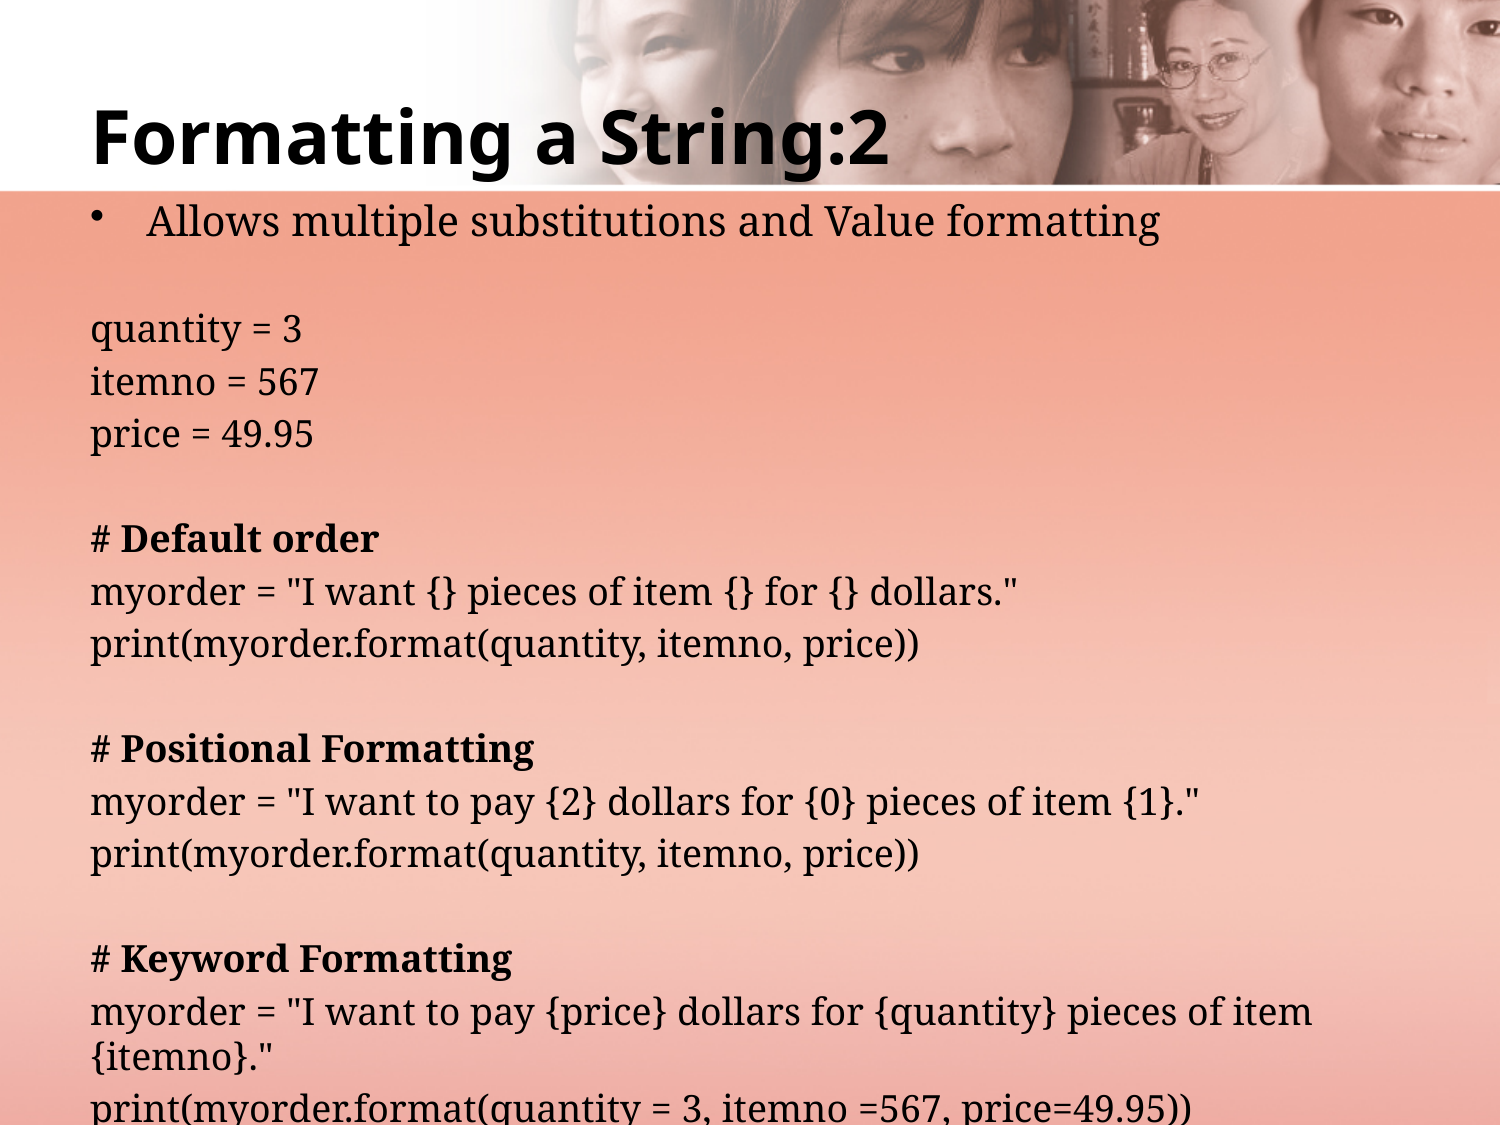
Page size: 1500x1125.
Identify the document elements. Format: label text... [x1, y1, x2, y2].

picture [0, 0, 1500, 1125]
list Allows multiple substitutions and Value formatting quantity = 3 itemno = 567 price = 49.95 # Default order myorder = "I want {} pieces of item {} for {} dollars." print(myorder.format(quantity, itemno, price)) # Positional Formatting myorder = "I want to pay {2} dollars for {0} pieces of item {1}." print(myorder.format(quantity, itemno, price)) # Keyword Formatting myorder = "I want to pay {price} dollars for {quantity} pieces of item {itemno}." print(myorder.format(quantity = 3, itemno =567, price=49.95)) [75, 187, 1500, 1125]
title Formatting a String:2 [75, 12, 1188, 187]
